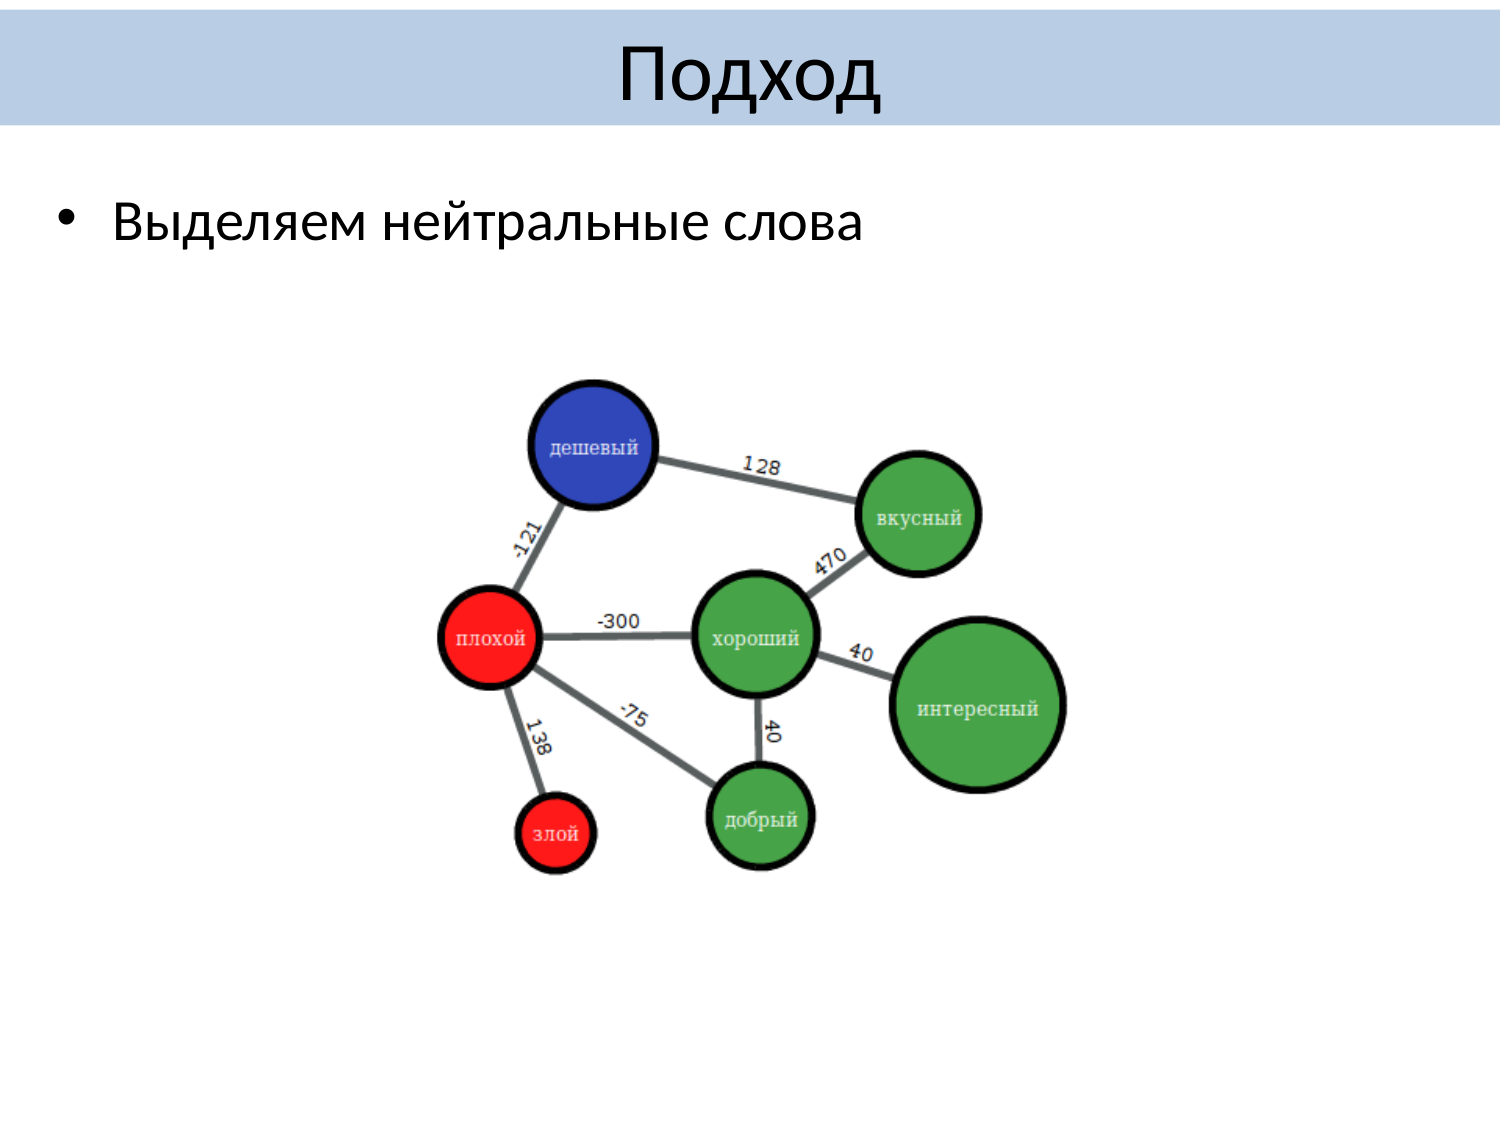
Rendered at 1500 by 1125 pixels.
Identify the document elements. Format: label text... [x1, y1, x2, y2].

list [419, 367, 1081, 900]
title Подход [0, 9, 1500, 126]
text_box Выделяем нейтральные слова [41, 174, 1483, 976]
